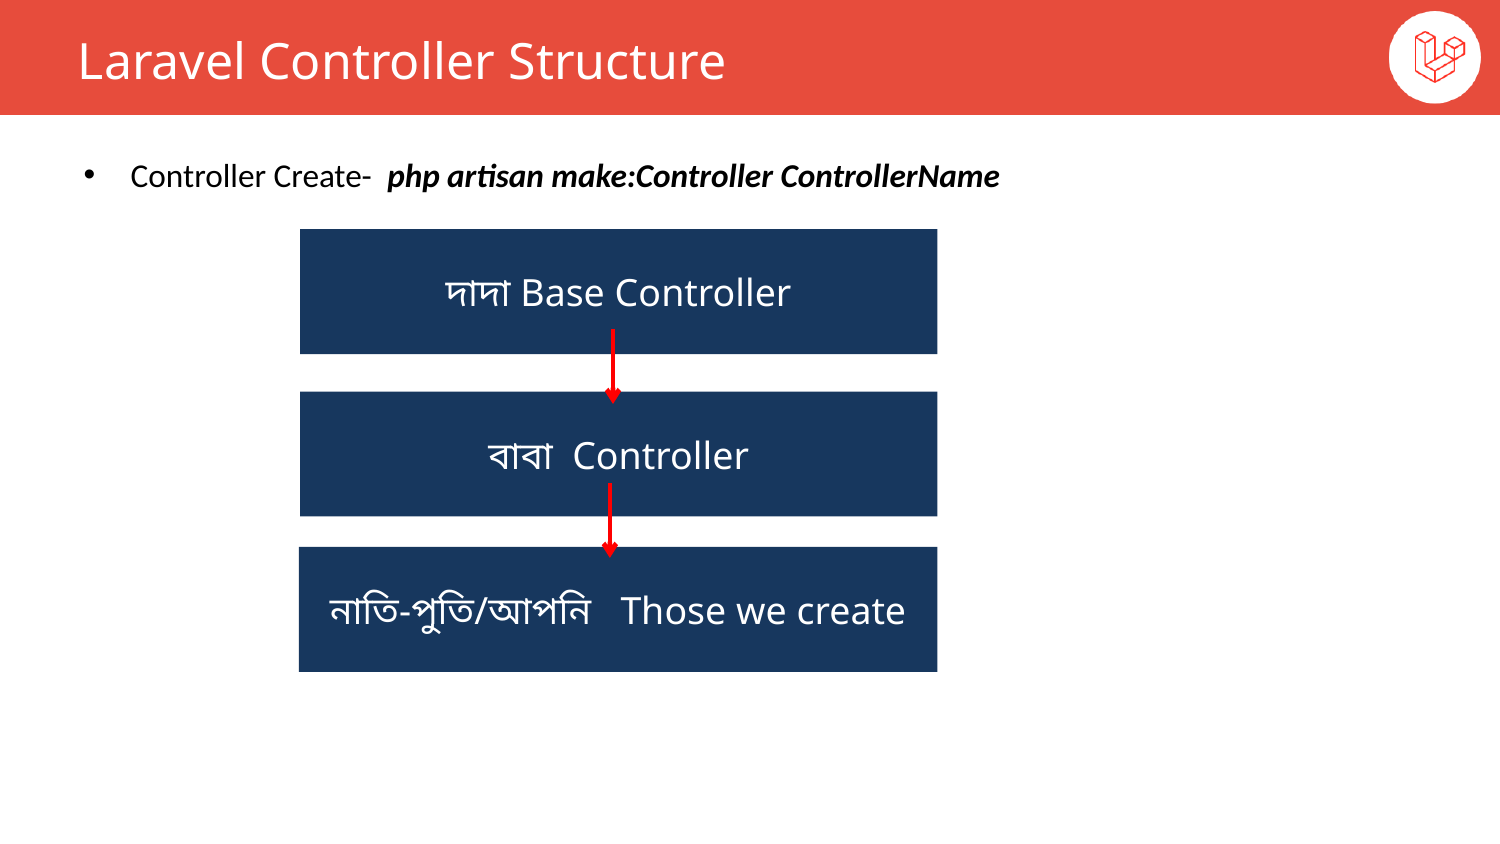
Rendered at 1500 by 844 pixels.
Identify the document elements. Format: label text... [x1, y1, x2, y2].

text_box Laravel Controller Structure [63, 21, 755, 97]
text_box নাতি-পুতি/আপনি Those we create [297, 545, 940, 674]
text_box বাবা Controller [298, 389, 940, 519]
picture [0, 0, 1500, 844]
text_box Controller Create- php artisan make:Controller ControllerName [68, 146, 1016, 287]
text_box দাদা Base Controller [298, 227, 940, 356]
